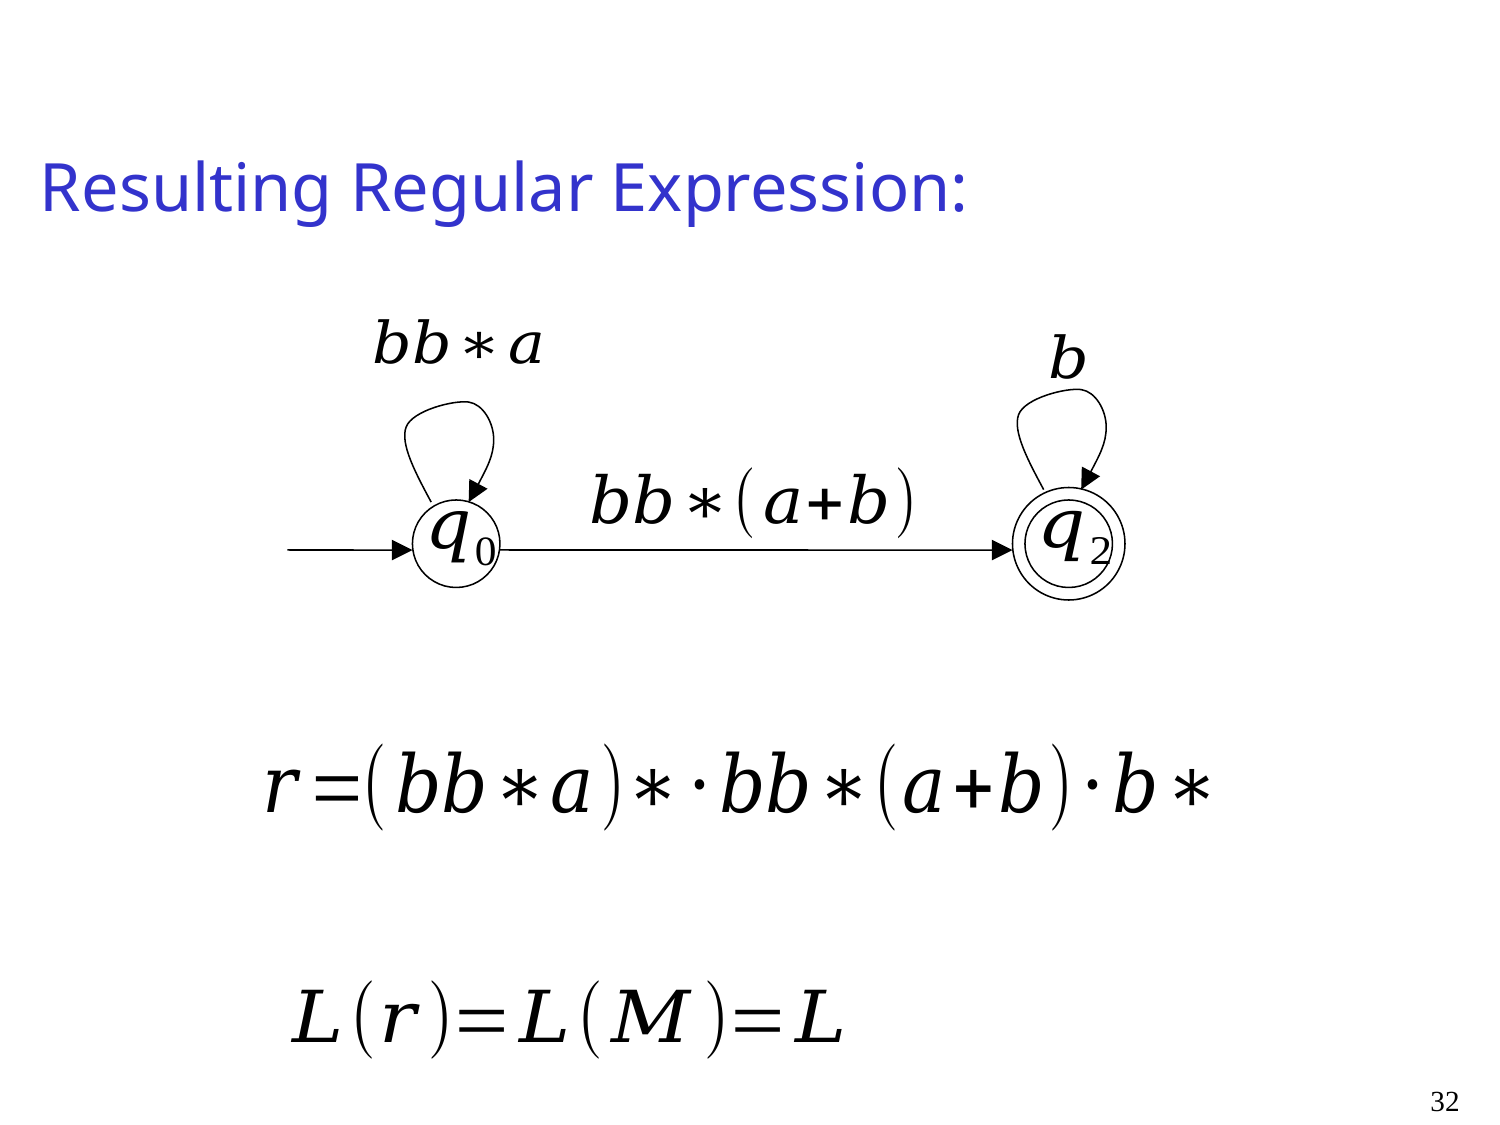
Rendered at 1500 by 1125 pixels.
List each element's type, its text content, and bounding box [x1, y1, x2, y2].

text_box [287, 539, 413, 561]
text_box [412, 502, 500, 588]
text_box [404, 401, 494, 503]
slide_number 32 [1162, 1074, 1476, 1125]
text_box [1024, 499, 1113, 588]
list Resulting Regular Expression: [24, 137, 1476, 1038]
text_box [1017, 389, 1107, 490]
text_box [499, 539, 1013, 561]
text_box [1012, 489, 1126, 601]
